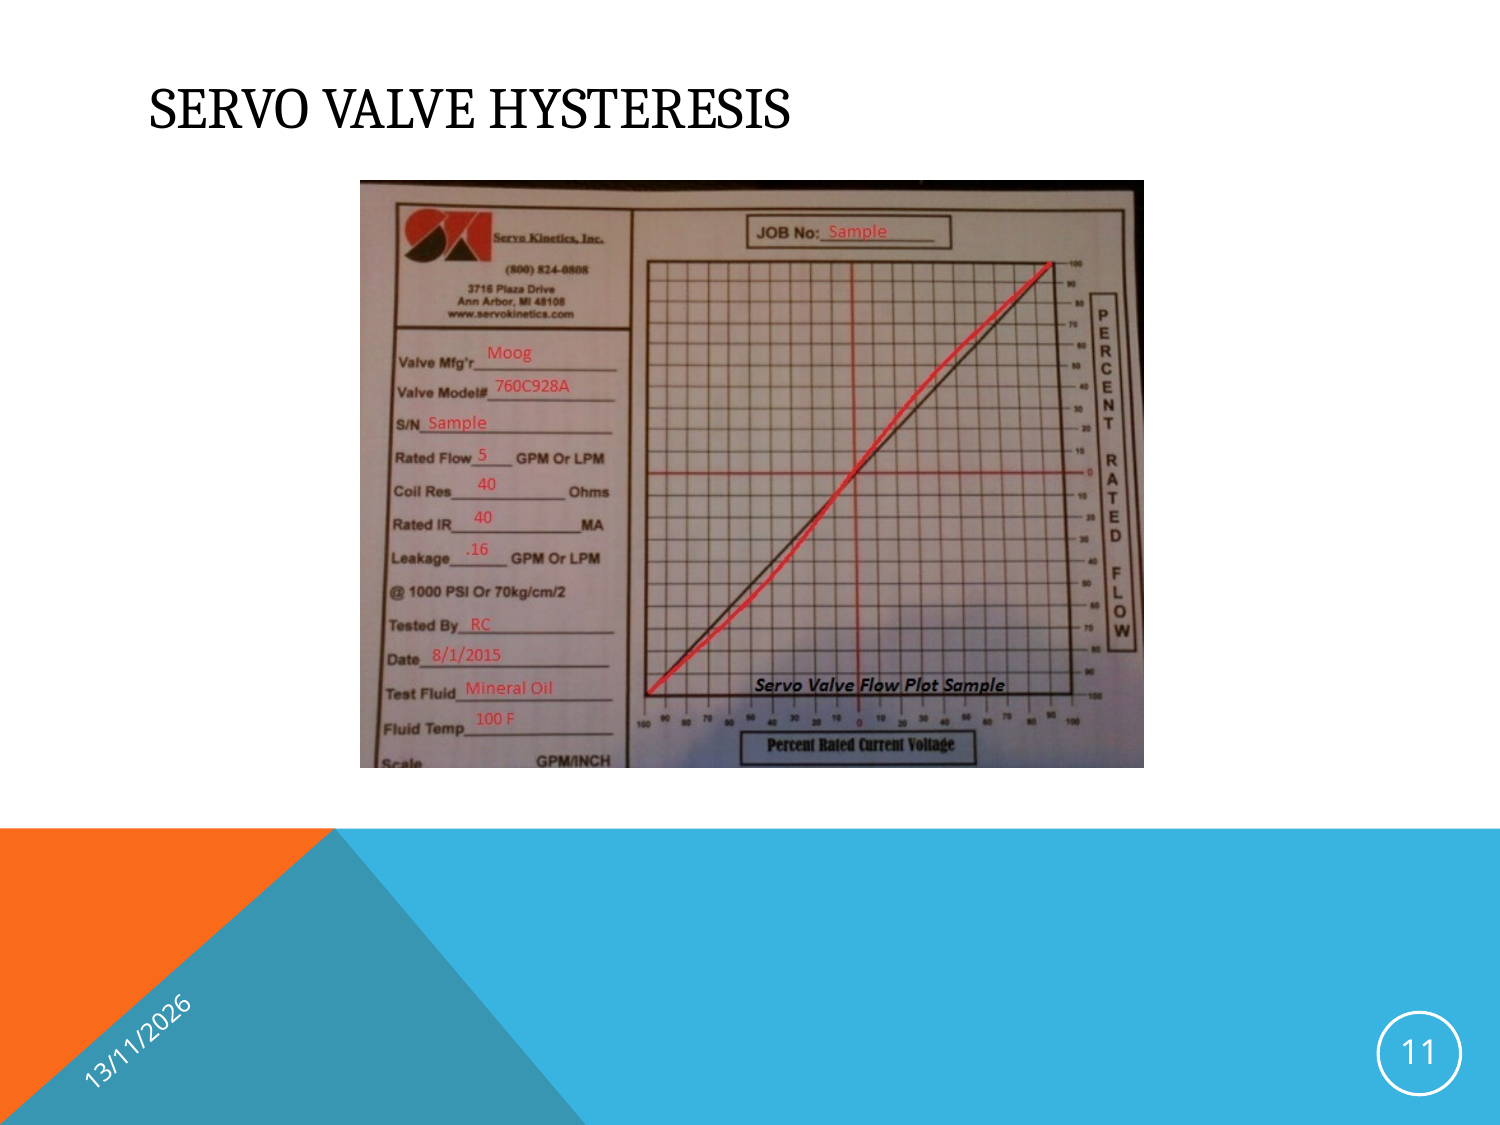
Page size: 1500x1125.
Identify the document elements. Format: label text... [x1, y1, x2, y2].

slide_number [65, 849, 357, 1109]
slide_number 11 [1376, 1010, 1463, 1097]
title Servo Valve hysteresis [135, 60, 1369, 150]
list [359, 180, 1144, 768]
